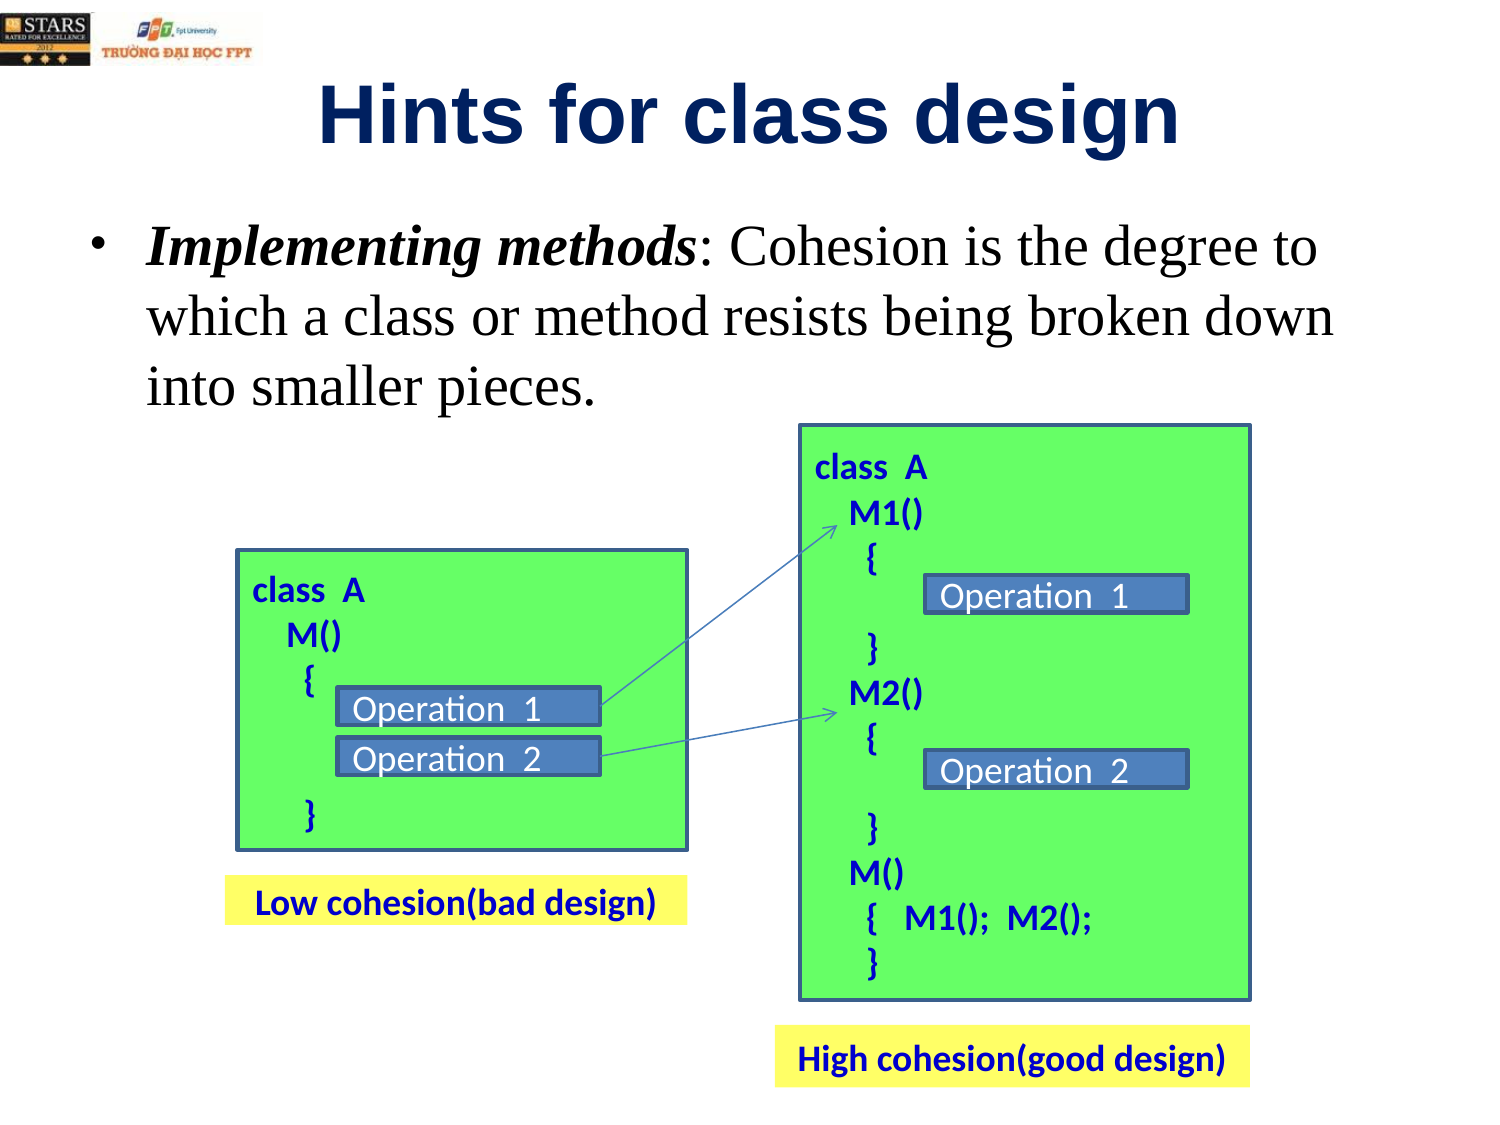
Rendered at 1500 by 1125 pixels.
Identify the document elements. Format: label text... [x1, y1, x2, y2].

title Hints for class design [75, 45, 1425, 175]
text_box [599, 712, 838, 757]
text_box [224, 424, 1251, 1088]
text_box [599, 524, 838, 707]
list Implementing methods: Cohesion is the degree to which a class or method resists being broken down into smaller pieces. [75, 200, 1425, 488]
picture [0, 12, 263, 66]
